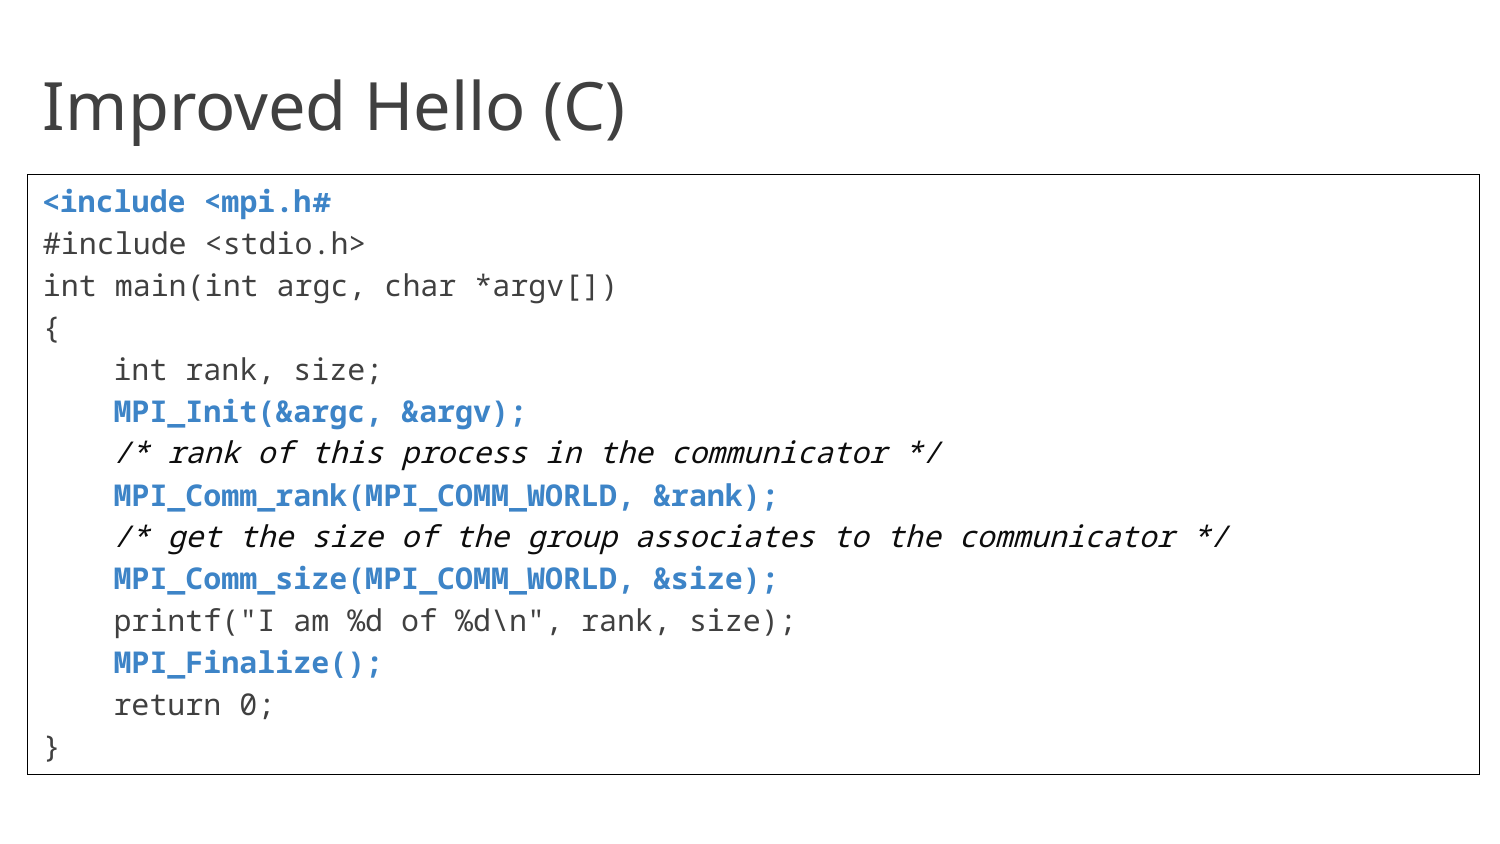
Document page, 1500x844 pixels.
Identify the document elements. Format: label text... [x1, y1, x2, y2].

title Improved Hello (C) [27, 33, 1480, 174]
list #include <mpi.h> #include <stdio.h> int main(int argc, char *argv[]) { int rank, size; MPI_Init(&argc, &argv); /* rank of this process in the communicator */ MPI_Comm_rank(MPI_COMM_WORLD, &rank); /* get the size of the group associates to the communicator */ MPI_Comm_size(MPI_COMM_WORLD, &size); printf("I am %d of %d\n", rank, size); MPI_Finalize(); return 0; } [27, 174, 1480, 775]
